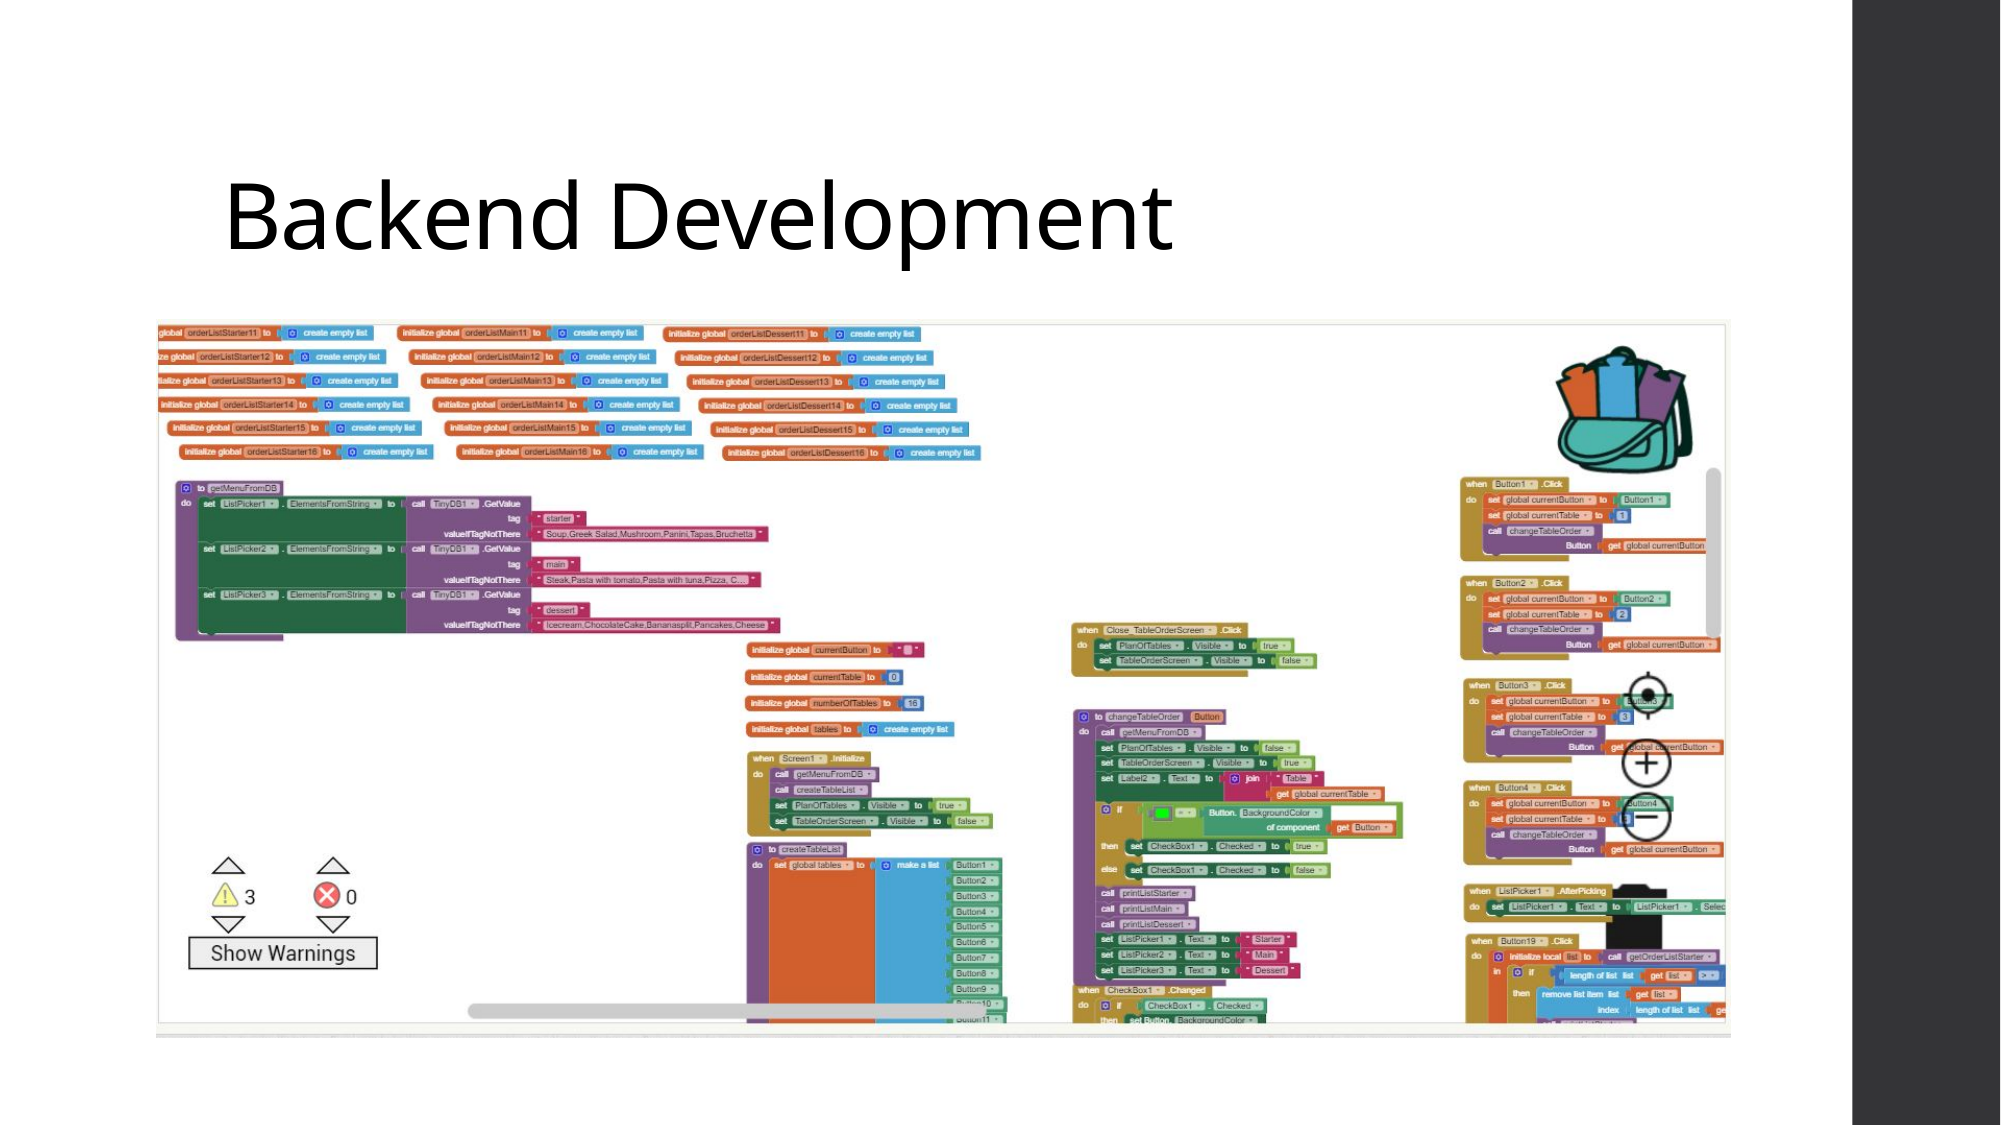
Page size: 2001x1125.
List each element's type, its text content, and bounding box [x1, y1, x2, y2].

picture [156, 319, 1731, 1038]
title Backend Development [206, 60, 1797, 278]
